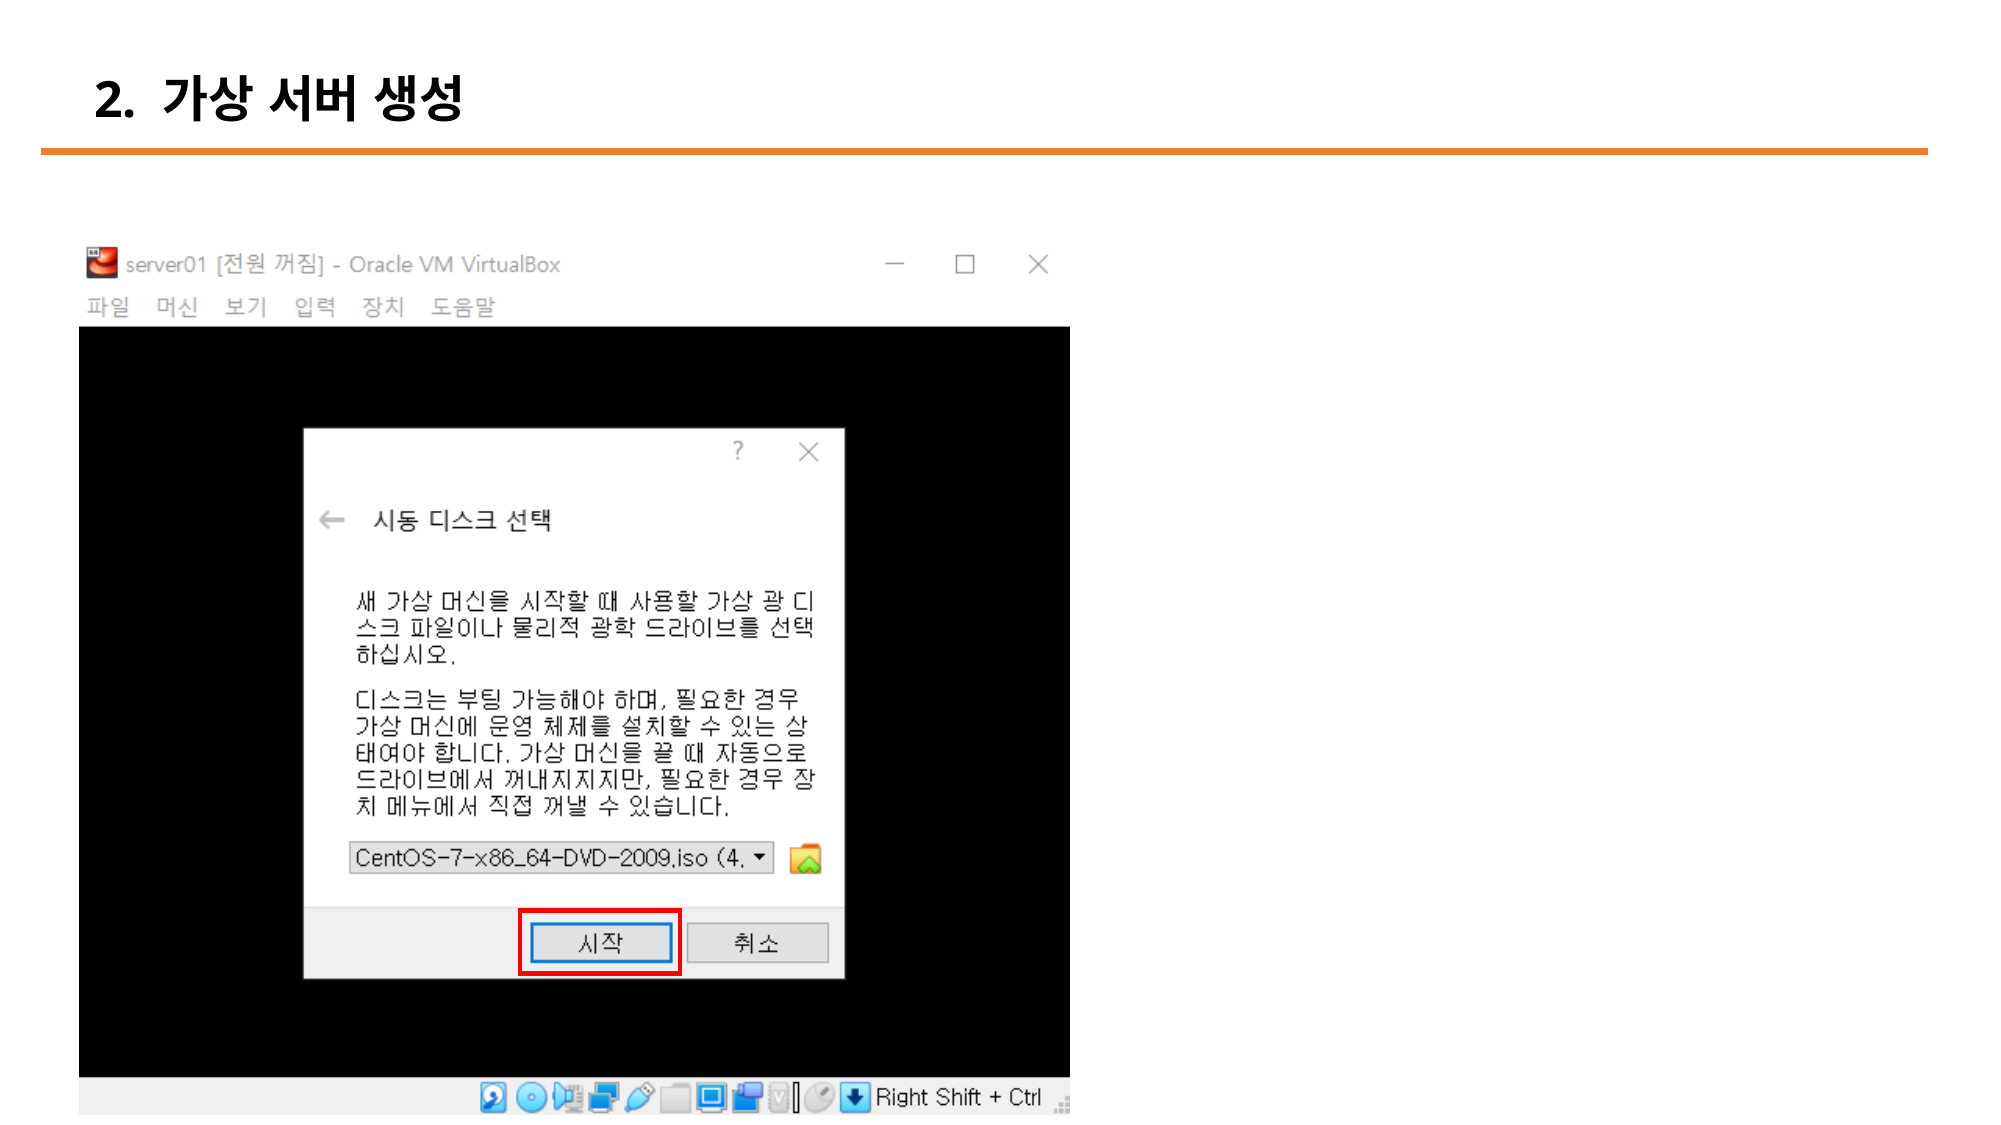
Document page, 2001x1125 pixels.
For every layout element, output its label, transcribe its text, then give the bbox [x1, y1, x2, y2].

picture [79, 241, 1070, 1115]
title 2. 가상 서버 생성 [79, 51, 1805, 148]
